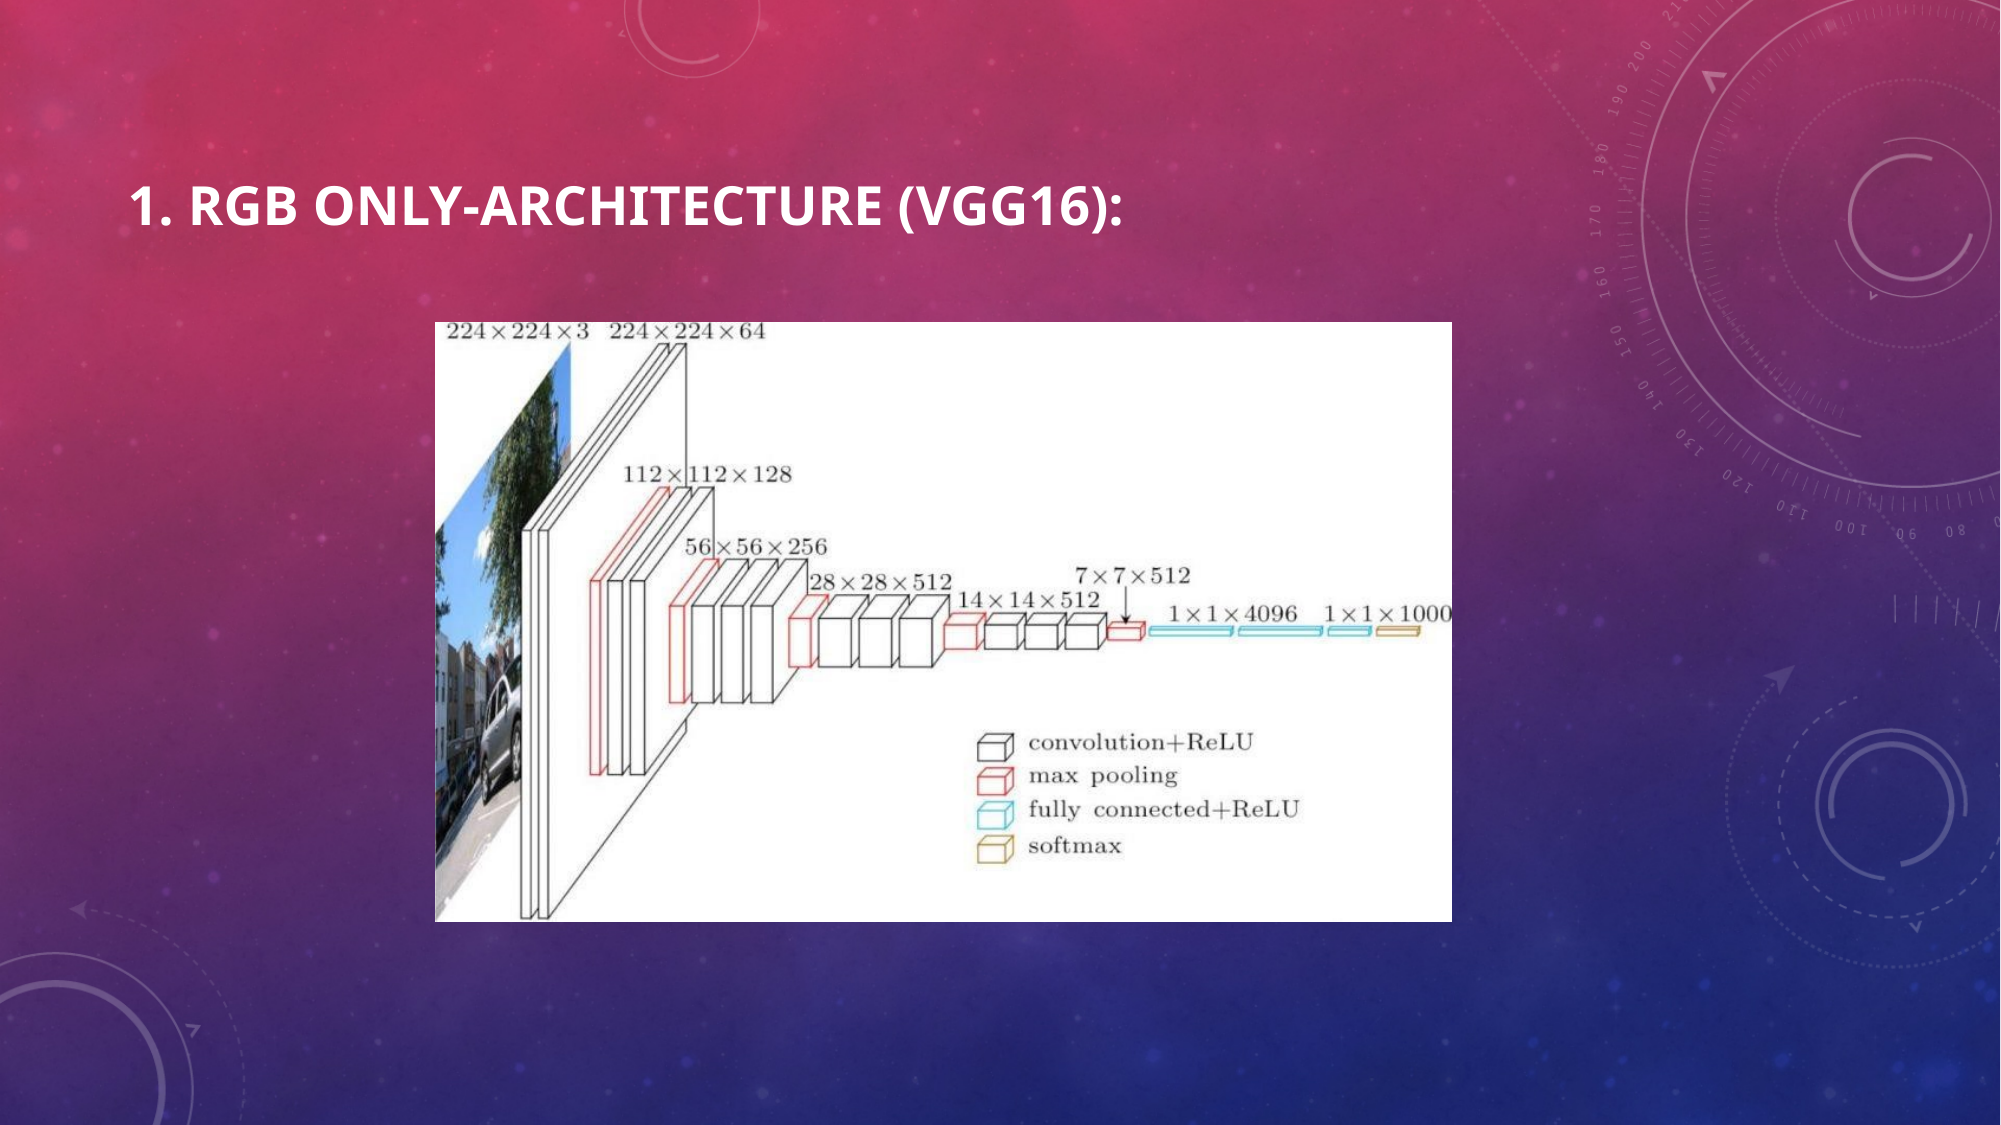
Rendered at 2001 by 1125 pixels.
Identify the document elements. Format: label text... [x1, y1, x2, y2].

title 1. RGB ONLY-ARCHITECTURE (VGG16): [112, 143, 1324, 265]
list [434, 322, 1453, 922]
picture [0, 0, 2001, 1125]
